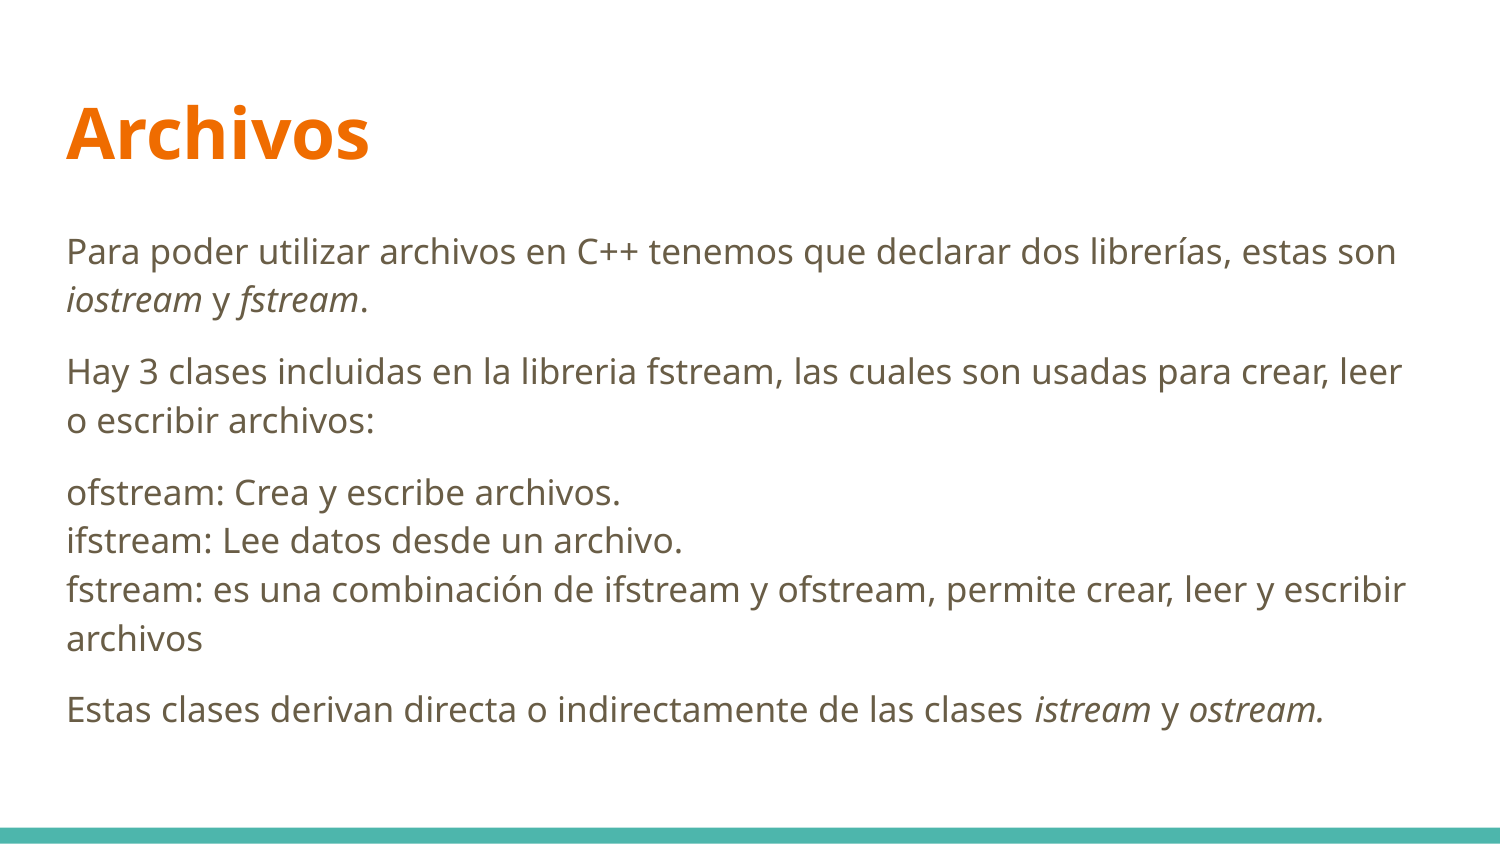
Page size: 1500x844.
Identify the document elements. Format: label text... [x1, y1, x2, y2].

list Para poder utilizar archivos en C++ tenemos que declarar dos librerías, estas son iostream y fstream. Hay 3 clases incluidas en la libreria fstream, las cuales son usadas para crear, leer o escribir archivos: ofstream: Crea y escribe archivos. ifstream: Lee datos desde un archivo. fstream: es una combinación de ifstream y ofstream, permite crear, leer y escribir archivos Estas clases derivan directa o indirectamente de las clases istream y ostream. [51, 207, 1449, 750]
title Archivos [51, 72, 1449, 189]
